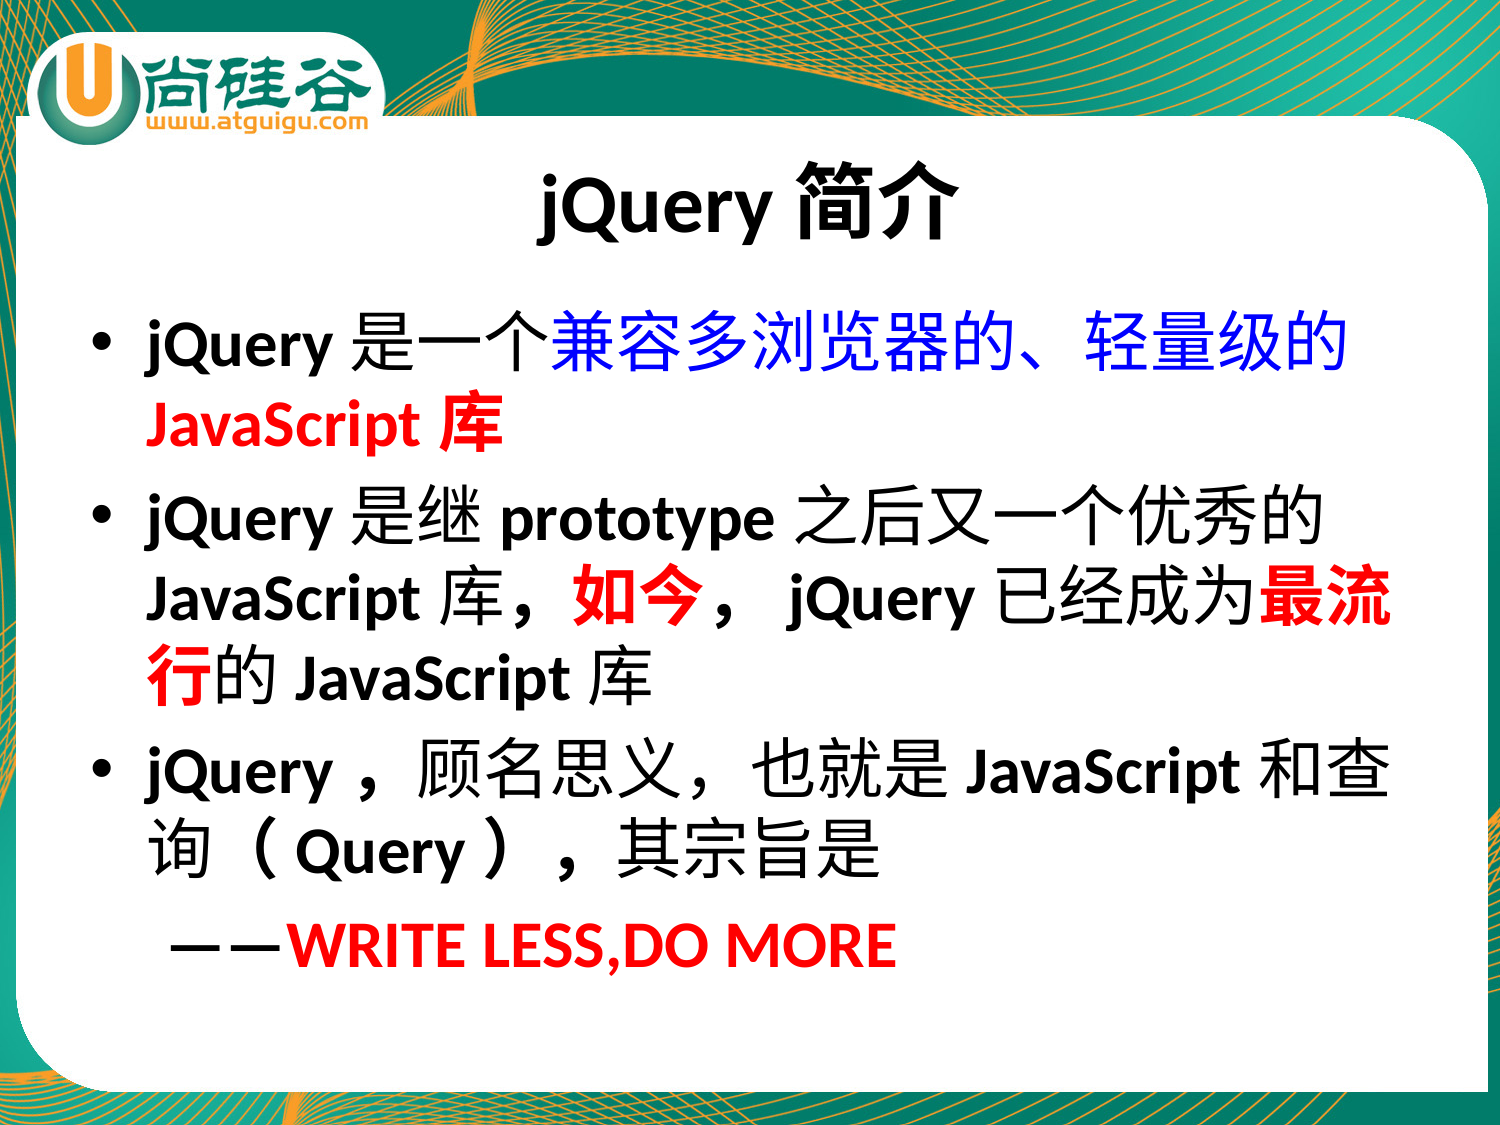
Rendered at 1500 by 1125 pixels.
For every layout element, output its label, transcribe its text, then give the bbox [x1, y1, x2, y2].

list jQuery是一个兼容多浏览器的、轻量级的JavaScript库 jQuery是继prototype之后又一个优秀的JavaScript库，如今，jQuery已经成为最流行的JavaScript库 jQuery，顾名思义，也就是JavaScript和查询（Query），其宗旨是 ——WRITE LESS,DO MORE [75, 292, 1425, 1035]
title jQuery简介 [75, 105, 1425, 292]
picture [0, 0, 1500, 1125]
